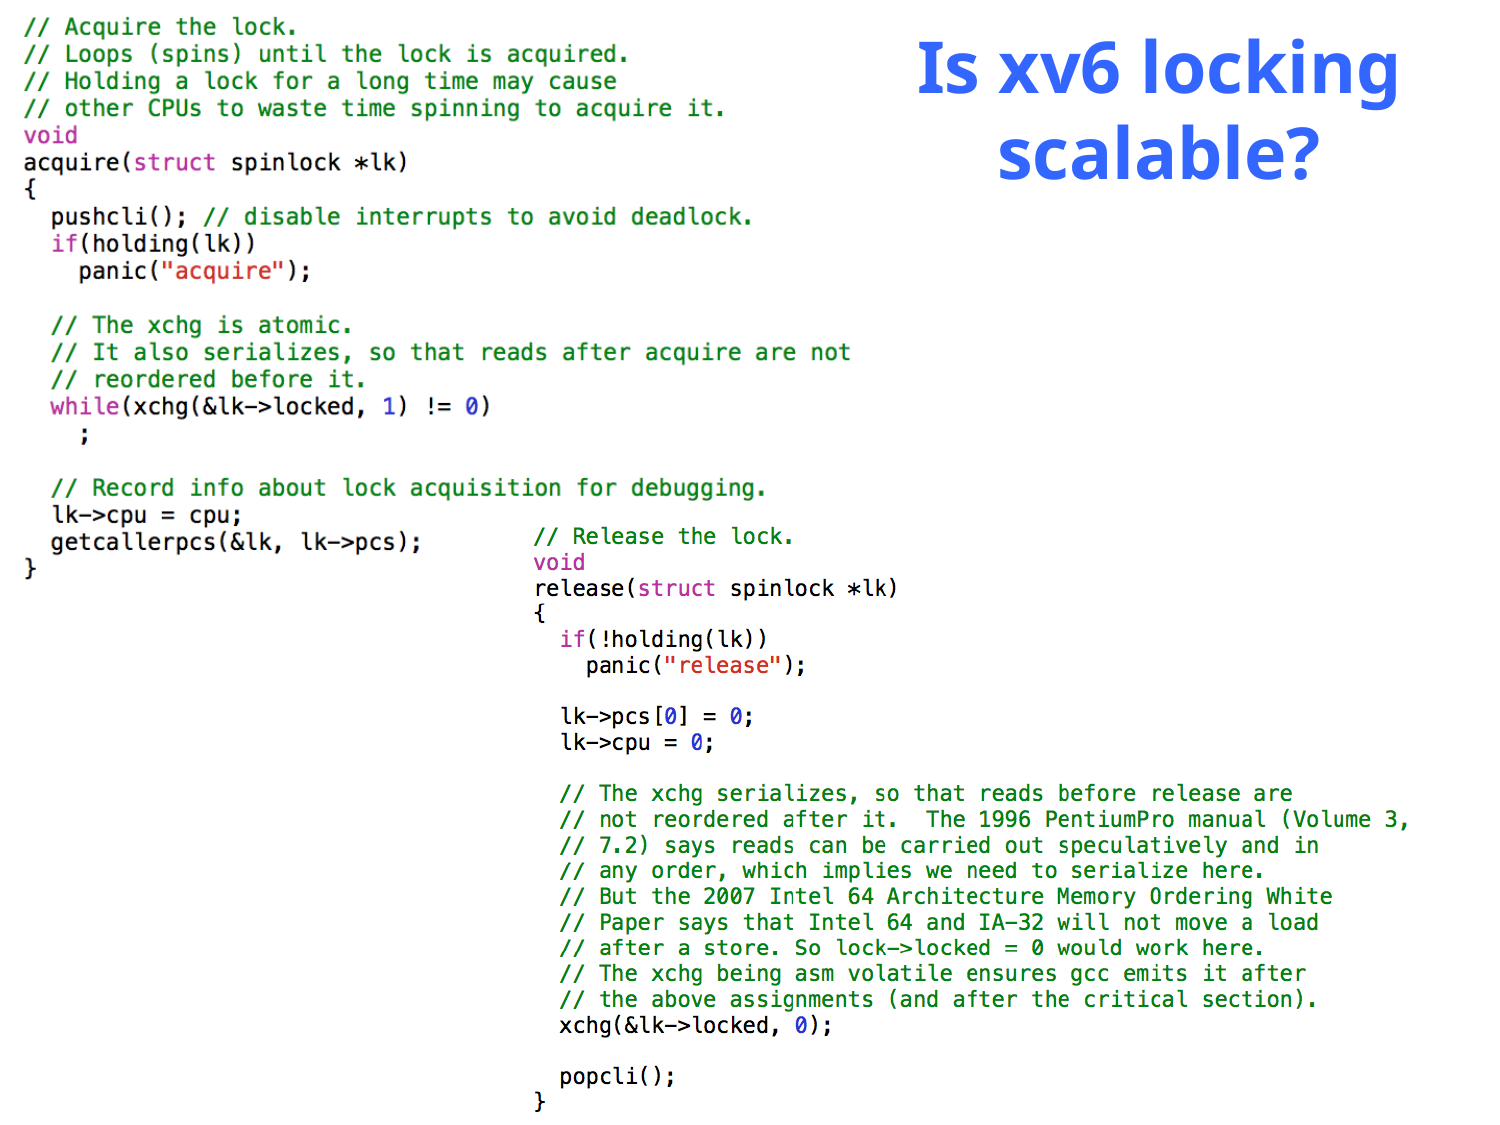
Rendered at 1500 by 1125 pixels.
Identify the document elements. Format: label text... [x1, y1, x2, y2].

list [524, 517, 1431, 1125]
title Is xv6 locking scalable? [916, 14, 1500, 202]
picture [15, 13, 916, 598]
